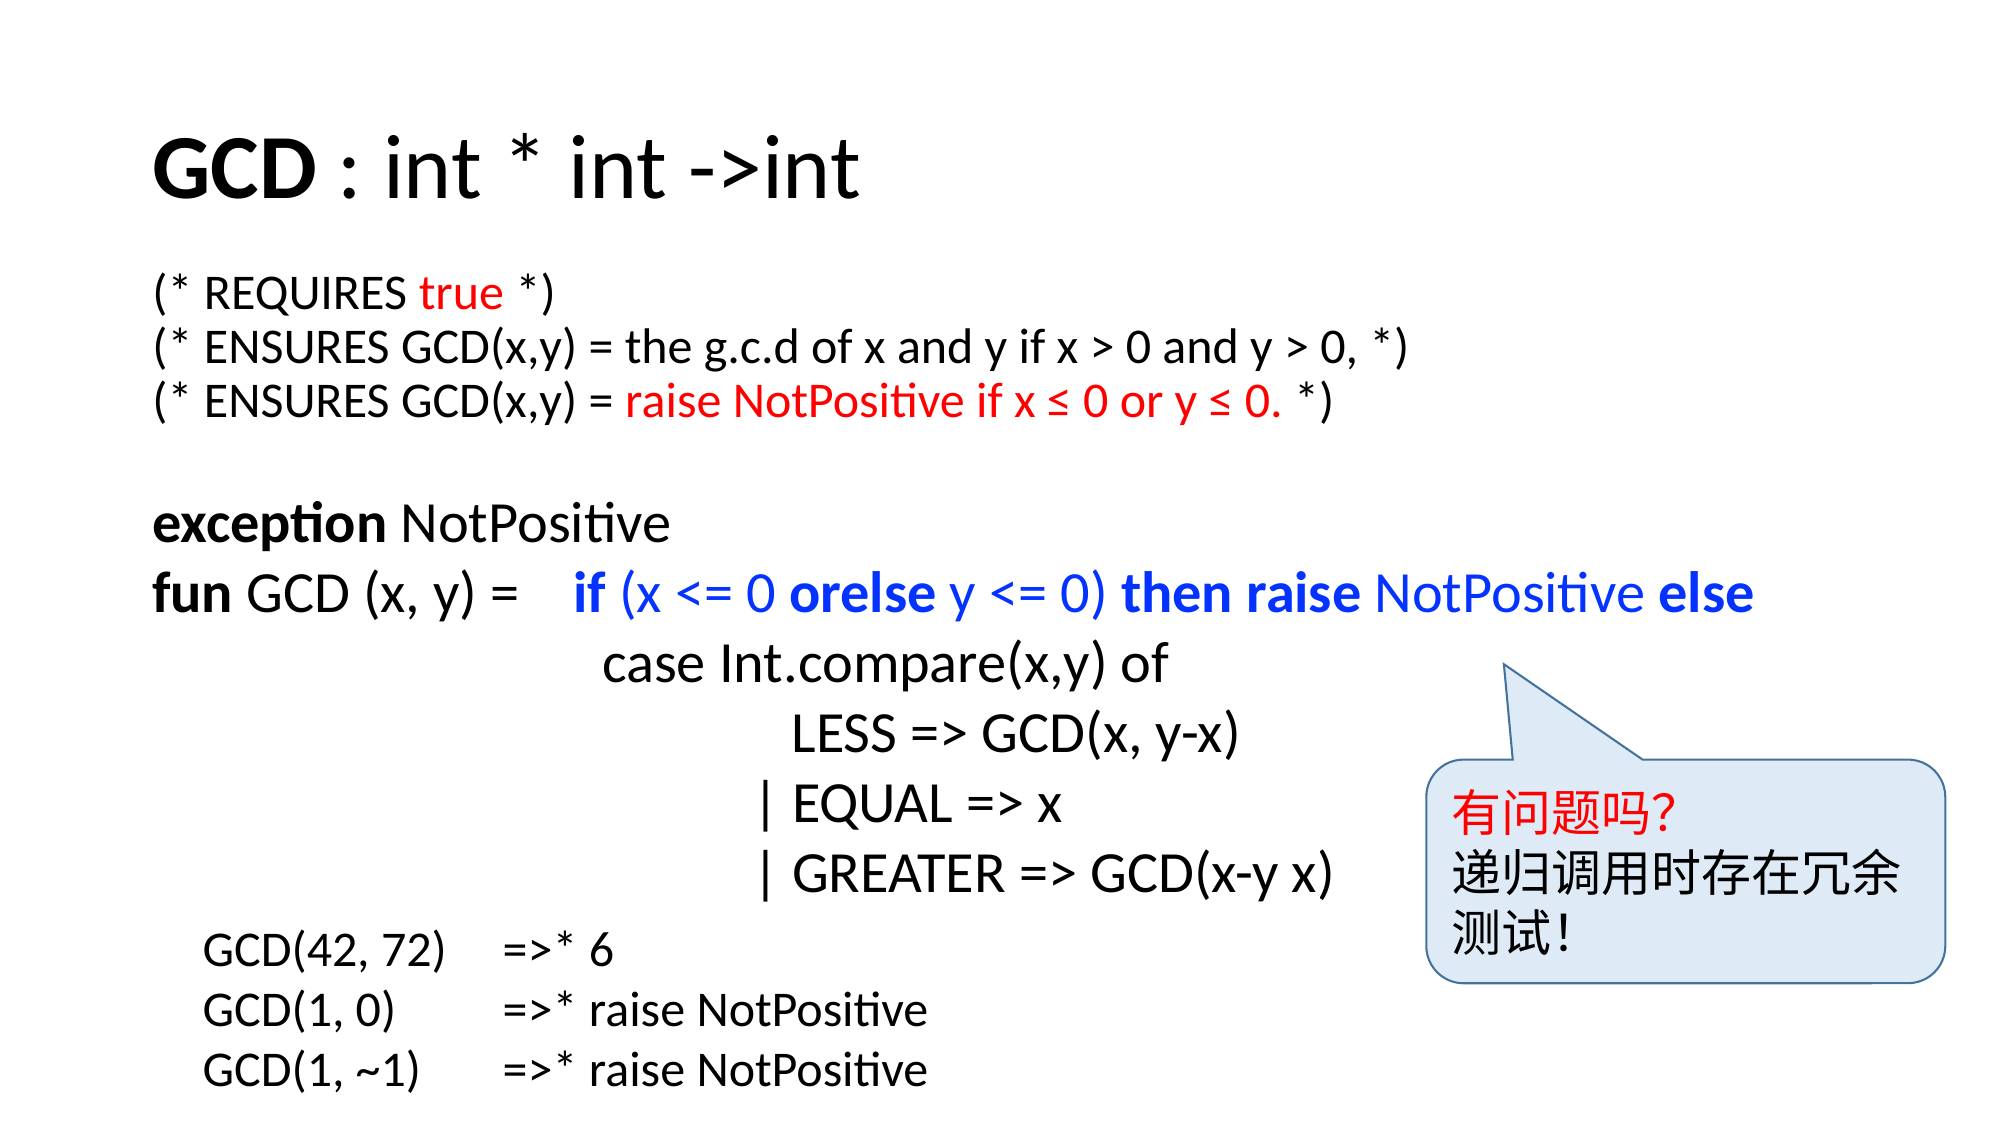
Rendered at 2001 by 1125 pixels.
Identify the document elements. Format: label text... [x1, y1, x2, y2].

list (* REQUIRES true *) (* ENSURES GCD(x,y) = the g.c.d of x and y if x > 0 and y > 0, *) (* ENSURES GCD(x,y) = raise NotPositive if x ≤ 0 or y ≤ 0. *) [137, 258, 1863, 451]
title GCD : int * int ->int [137, 59, 1863, 258]
text_box GCD(42, 72) =>* 6 GCD(1, 0) =>* raise NotPositive GCD(1, ~1) =>* raise NotPositive [188, 909, 1003, 1105]
text_box exception NotPositive fun GCD (x, y) = if (x <= 0 orelse y <= 0) then raise NotPositive else case Int.compare(x,y) of LESS => GCD(x, y-x) | EQUAL => x | GREATER => GCD(x-y x) [137, 476, 1946, 912]
text_box 有问题吗？ 递归调用时存在冗余测试！ [1425, 662, 1947, 985]
